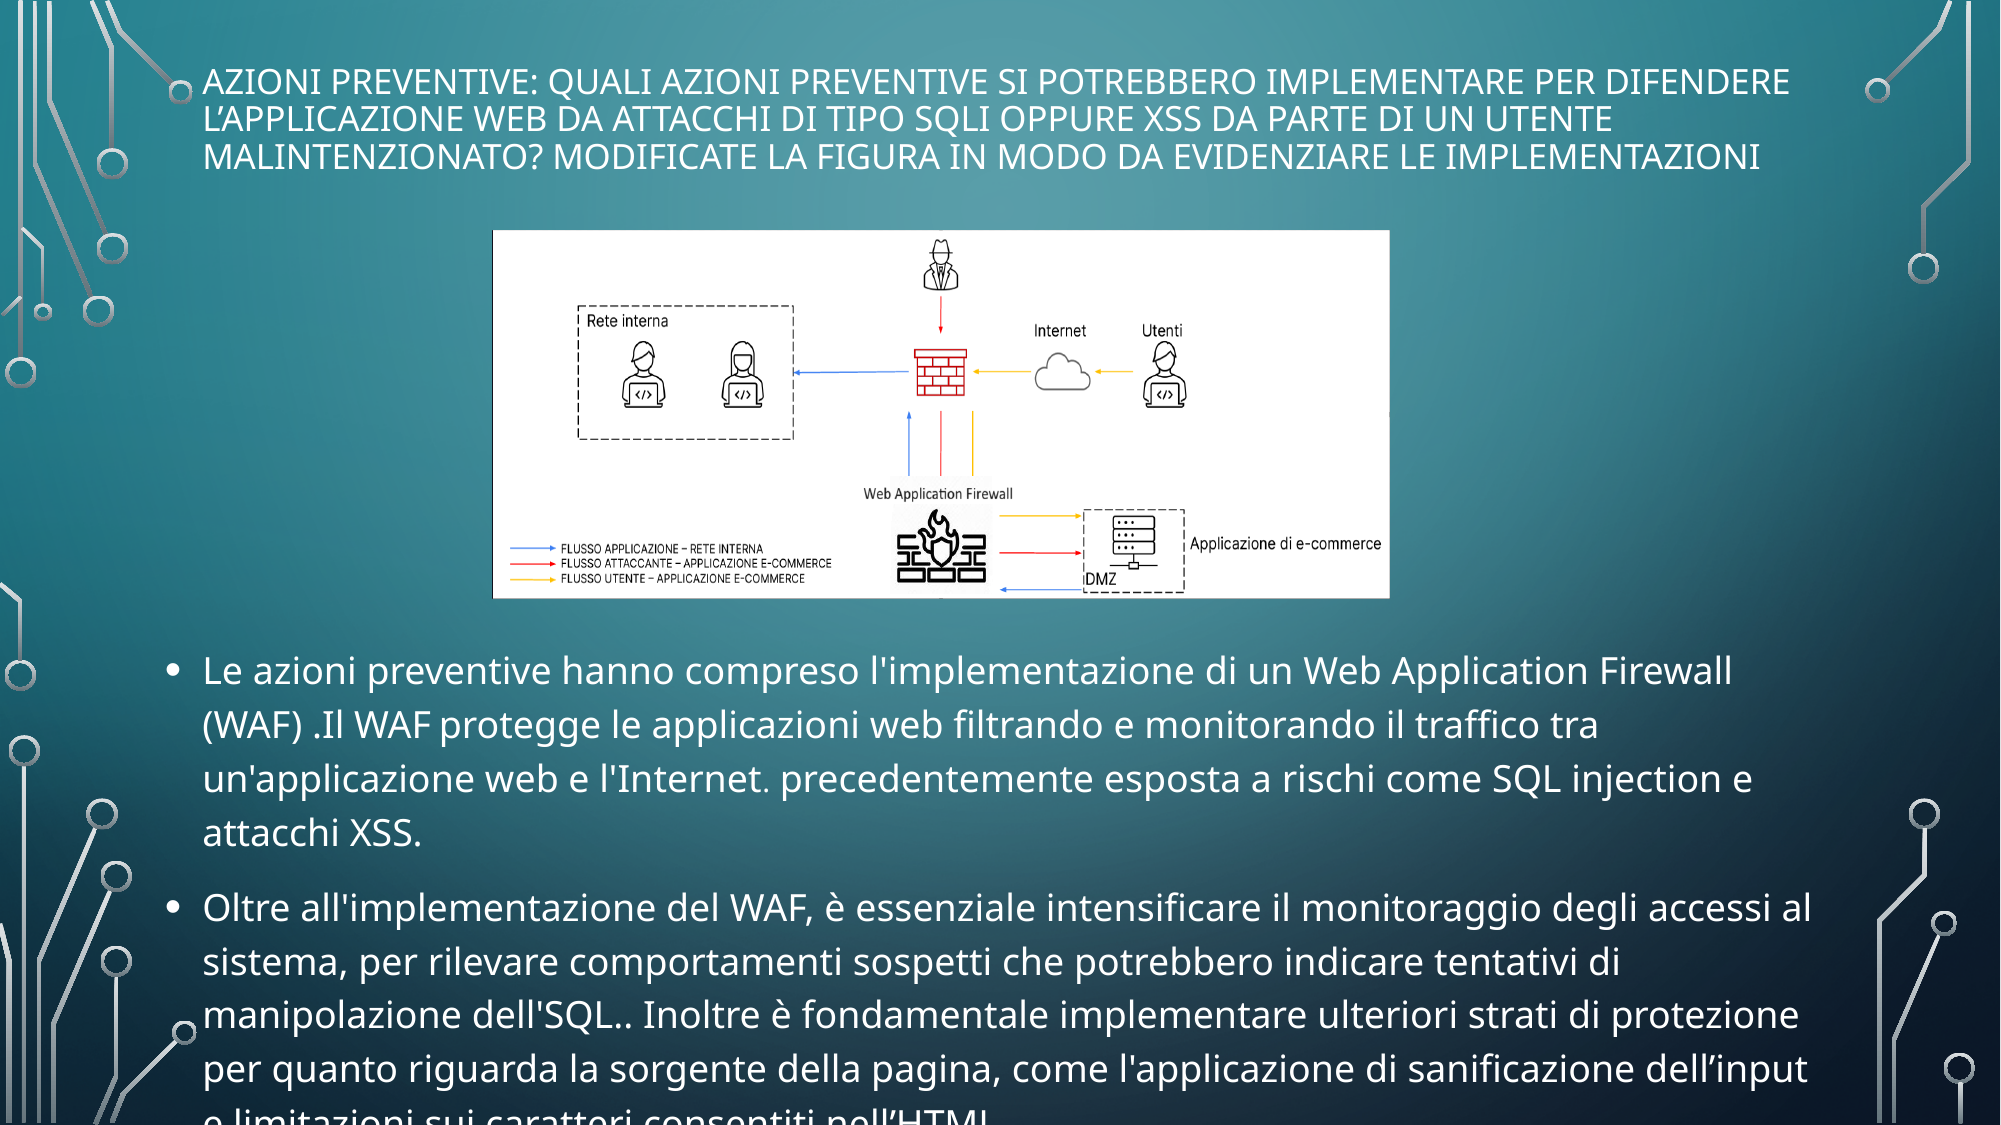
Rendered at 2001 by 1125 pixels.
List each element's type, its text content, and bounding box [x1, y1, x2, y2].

list Le azioni preventive hanno compreso l'implementazione di un Web Application Firewall (WAF) .Il WAF protegge le applicazioni web filtrando e monitorando il traffico tra un'applicazione web e l'Internet. precedentemente esposta a rischi come SQL injection e attacchi XSS. Oltre all'implementazione del WAF, è essenziale intensificare il monitoraggio degli accessi al sistema, per rilevare comportamenti sospetti che potrebbero indicare tentativi di manipolazione dell'SQL.. Inoltre è fondamentale implementare ulteriori strati di protezione per quanto riguarda la sorgente della pagina, come l'applicazione di sanificazione dell’input e limitazioni sui caratteri consentiti nell’HTML. [149, 630, 1850, 1125]
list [491, 230, 1390, 599]
title Azioni preventive: quali azioni preventive si potrebbero implementare per difendere l’applicazione Web da attacchi di tipo SQLi oppure XSS da parte di un utente malintenzionato? Modificate la figura in modo da evidenziare le implementazioni [187, 51, 1813, 231]
